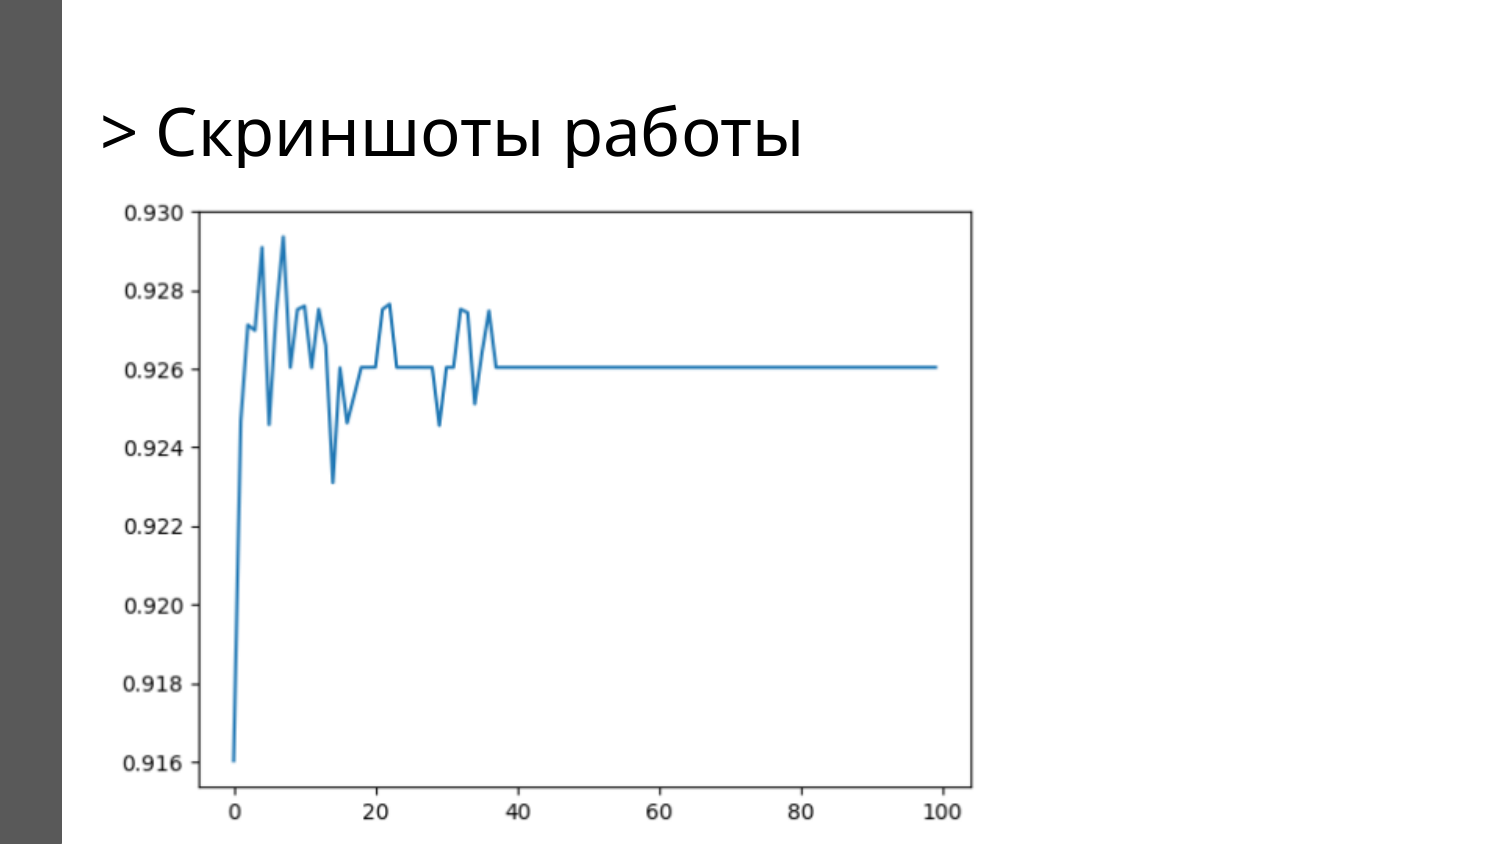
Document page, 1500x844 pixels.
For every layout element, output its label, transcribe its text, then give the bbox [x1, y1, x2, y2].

picture [114, 168, 1019, 832]
text_box [0, 0, 62, 844]
title > Скриншоты работы [85, 74, 1483, 169]
